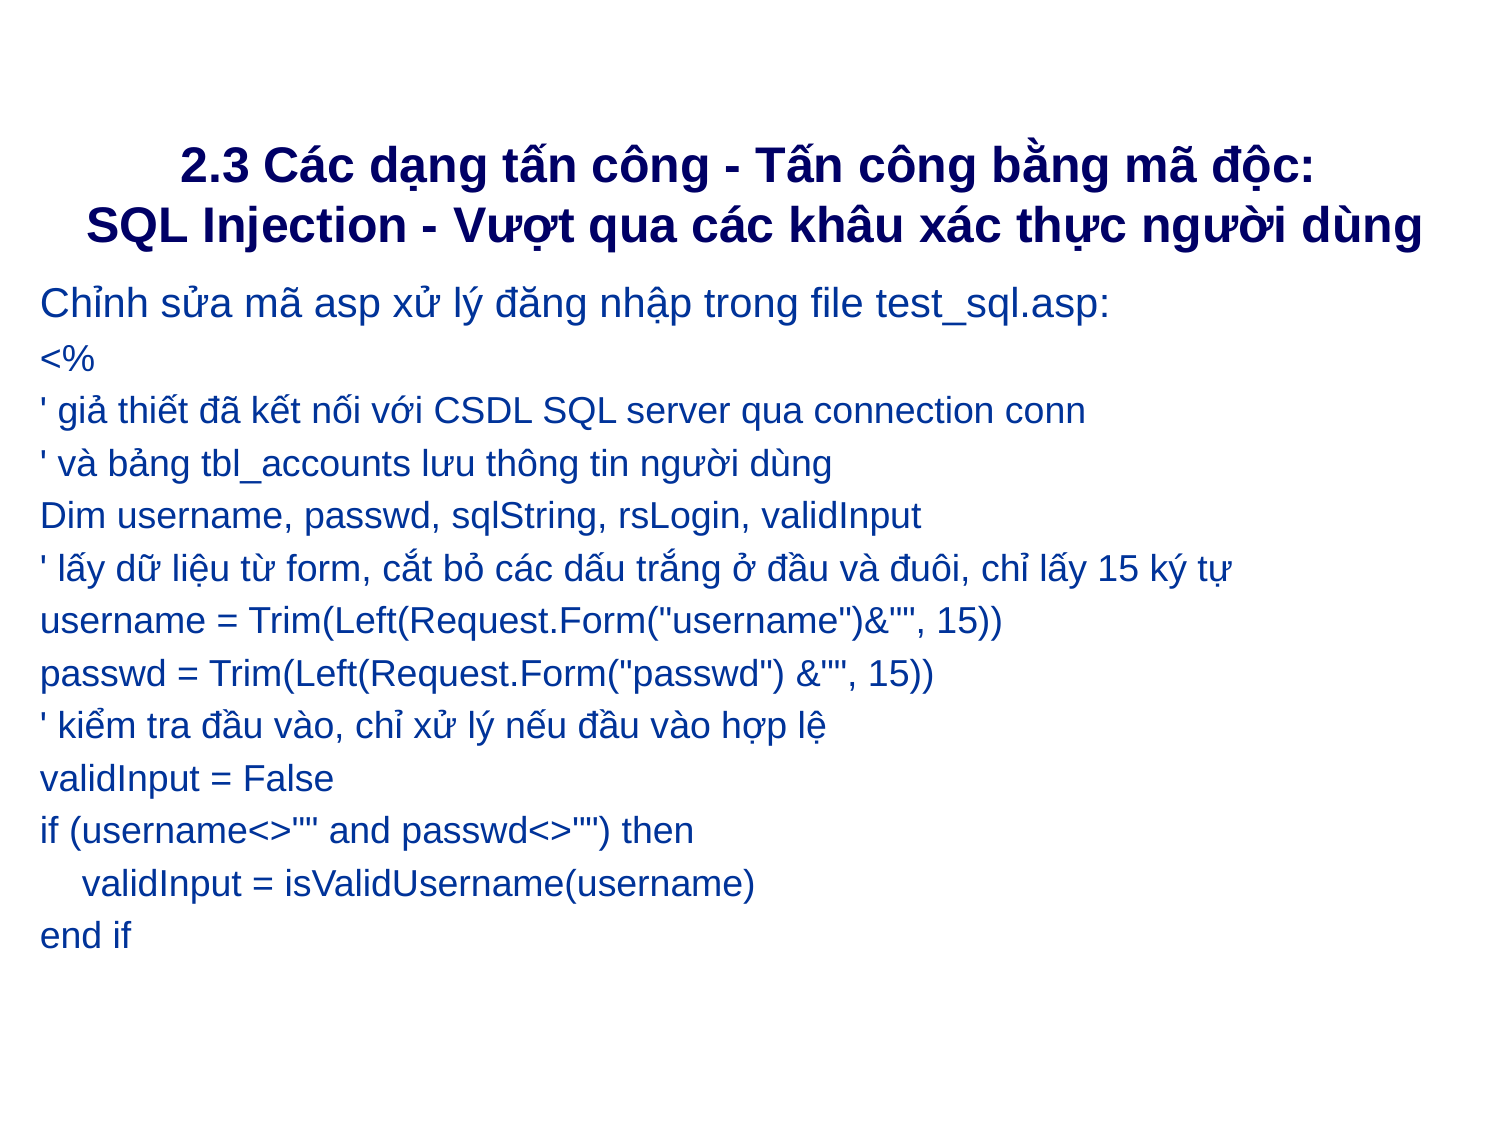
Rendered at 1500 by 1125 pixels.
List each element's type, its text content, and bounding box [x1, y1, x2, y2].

title 2.3 Các dạng tấn công - Tấn công bằng mã độc: SQL Injection - Vượt qua các khâu xác thực người dùng [37, 125, 1474, 259]
list Chỉnh sửa mã asp xử lý đăng nhập trong file test_sql.asp: <% ' giả thiết đã kết nối với CSDL SQL server qua connection conn ' và bảng tbl_accounts lưu thông tin người dùng Dim username, passwd, sqlString, rsLogin, validInput ' lấy dữ liệu từ form, cắt bỏ các dấu trắng ở đầu và đuôi, chỉ lấy 15 ký tự username = Trim(Left(Request.Form("username")&"", 15)) passwd = Trim(Left(Request.Form("passwd") &"", 15)) ' kiểm tra đầu vào, chỉ xử lý nếu đầu vào hợp lệ validInput = False if (username<>"" and passwd<>"") then validInput = isValidUsername(username) end if [24, 268, 1488, 1017]
